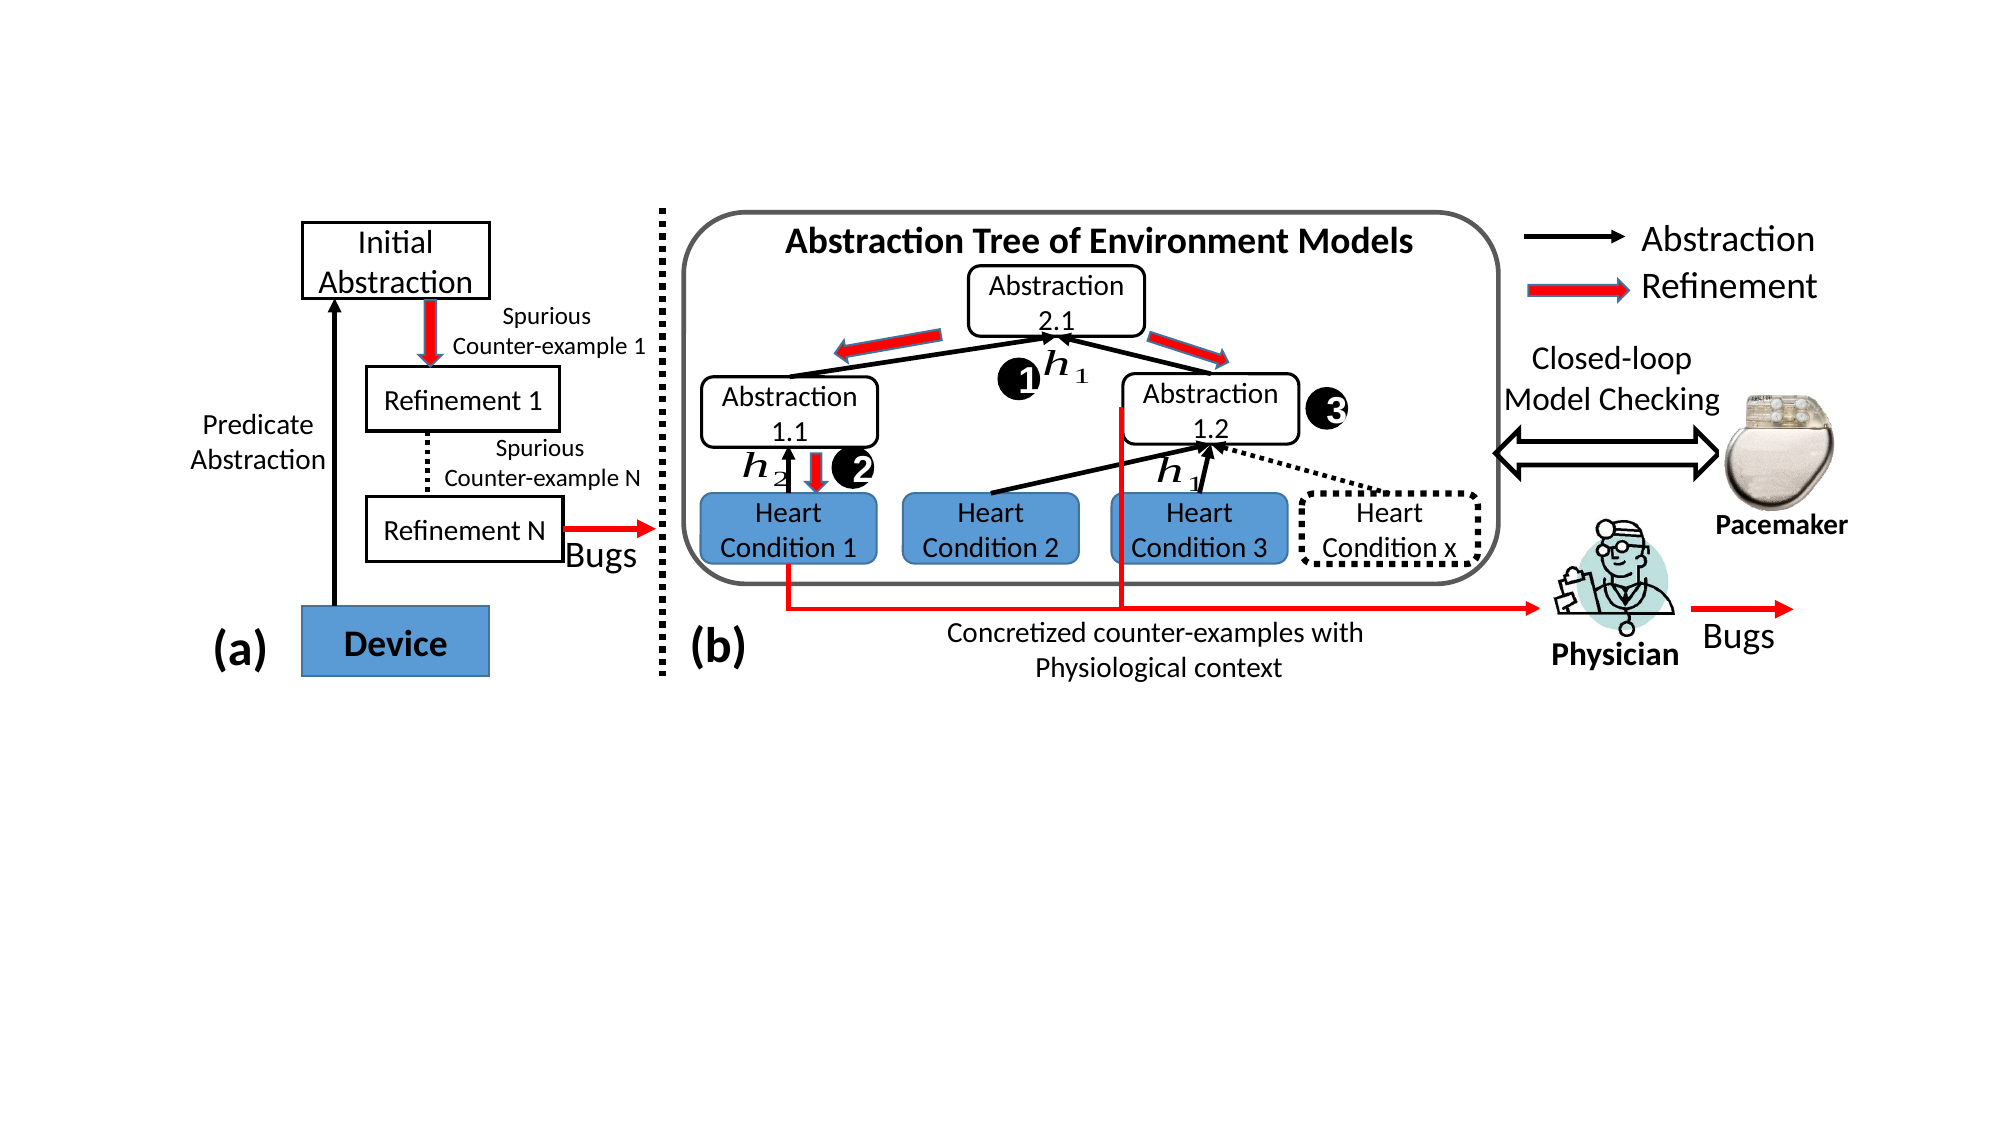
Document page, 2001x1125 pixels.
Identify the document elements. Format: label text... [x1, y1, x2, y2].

text_box Abstraction [1626, 206, 1831, 253]
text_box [1187, 336, 1211, 374]
text_box (b) [674, 605, 763, 681]
picture [1553, 518, 1675, 637]
text_box Refinement N [366, 495, 564, 562]
text_box [416, 299, 438, 368]
picture [1719, 391, 1840, 516]
text_box (a) [197, 607, 284, 683]
text_box [682, 211, 1141, 585]
text_box Bugs [564, 522, 637, 526]
text_box 1 [997, 377, 1041, 401]
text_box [789, 336, 1057, 377]
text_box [1056, 336, 1141, 374]
text_box [1211, 347, 1230, 371]
text_box [1527, 277, 1626, 304]
text_box Bugs [550, 531, 653, 583]
text_box [1540, 427, 1719, 480]
text_box Bugs [1687, 603, 1791, 664]
text_box Closed-loop Model Checking [1488, 329, 1736, 424]
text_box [1141, 210, 1187, 962]
text_box Abstraction Tree of Environment Models [770, 208, 1430, 268]
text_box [1187, 408, 1540, 609]
text_box [803, 452, 830, 494]
text_box Spurious Counter-example 1 [438, 292, 662, 368]
text_box Concretized counter-examples with Physiological context [1187, 609, 1386, 691]
text_box Refinement 1 [366, 365, 561, 432]
text_box [895, 328, 943, 336]
text_box Refinement [1626, 253, 1834, 314]
text_box 3 [1305, 386, 1349, 408]
text_box Spurious Counter-example N [429, 424, 657, 500]
text_box Pacemaker [1700, 498, 1864, 549]
text_box Initial Abstraction [301, 221, 490, 299]
text_box Physician [1536, 624, 1695, 680]
text_box [1187, 211, 1500, 408]
text_box 2 [831, 446, 875, 489]
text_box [990, 444, 1122, 494]
text_box Concretized counter-examples with Physiological context [932, 605, 1141, 691]
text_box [1122, 408, 1141, 609]
text_box Device [301, 605, 490, 677]
